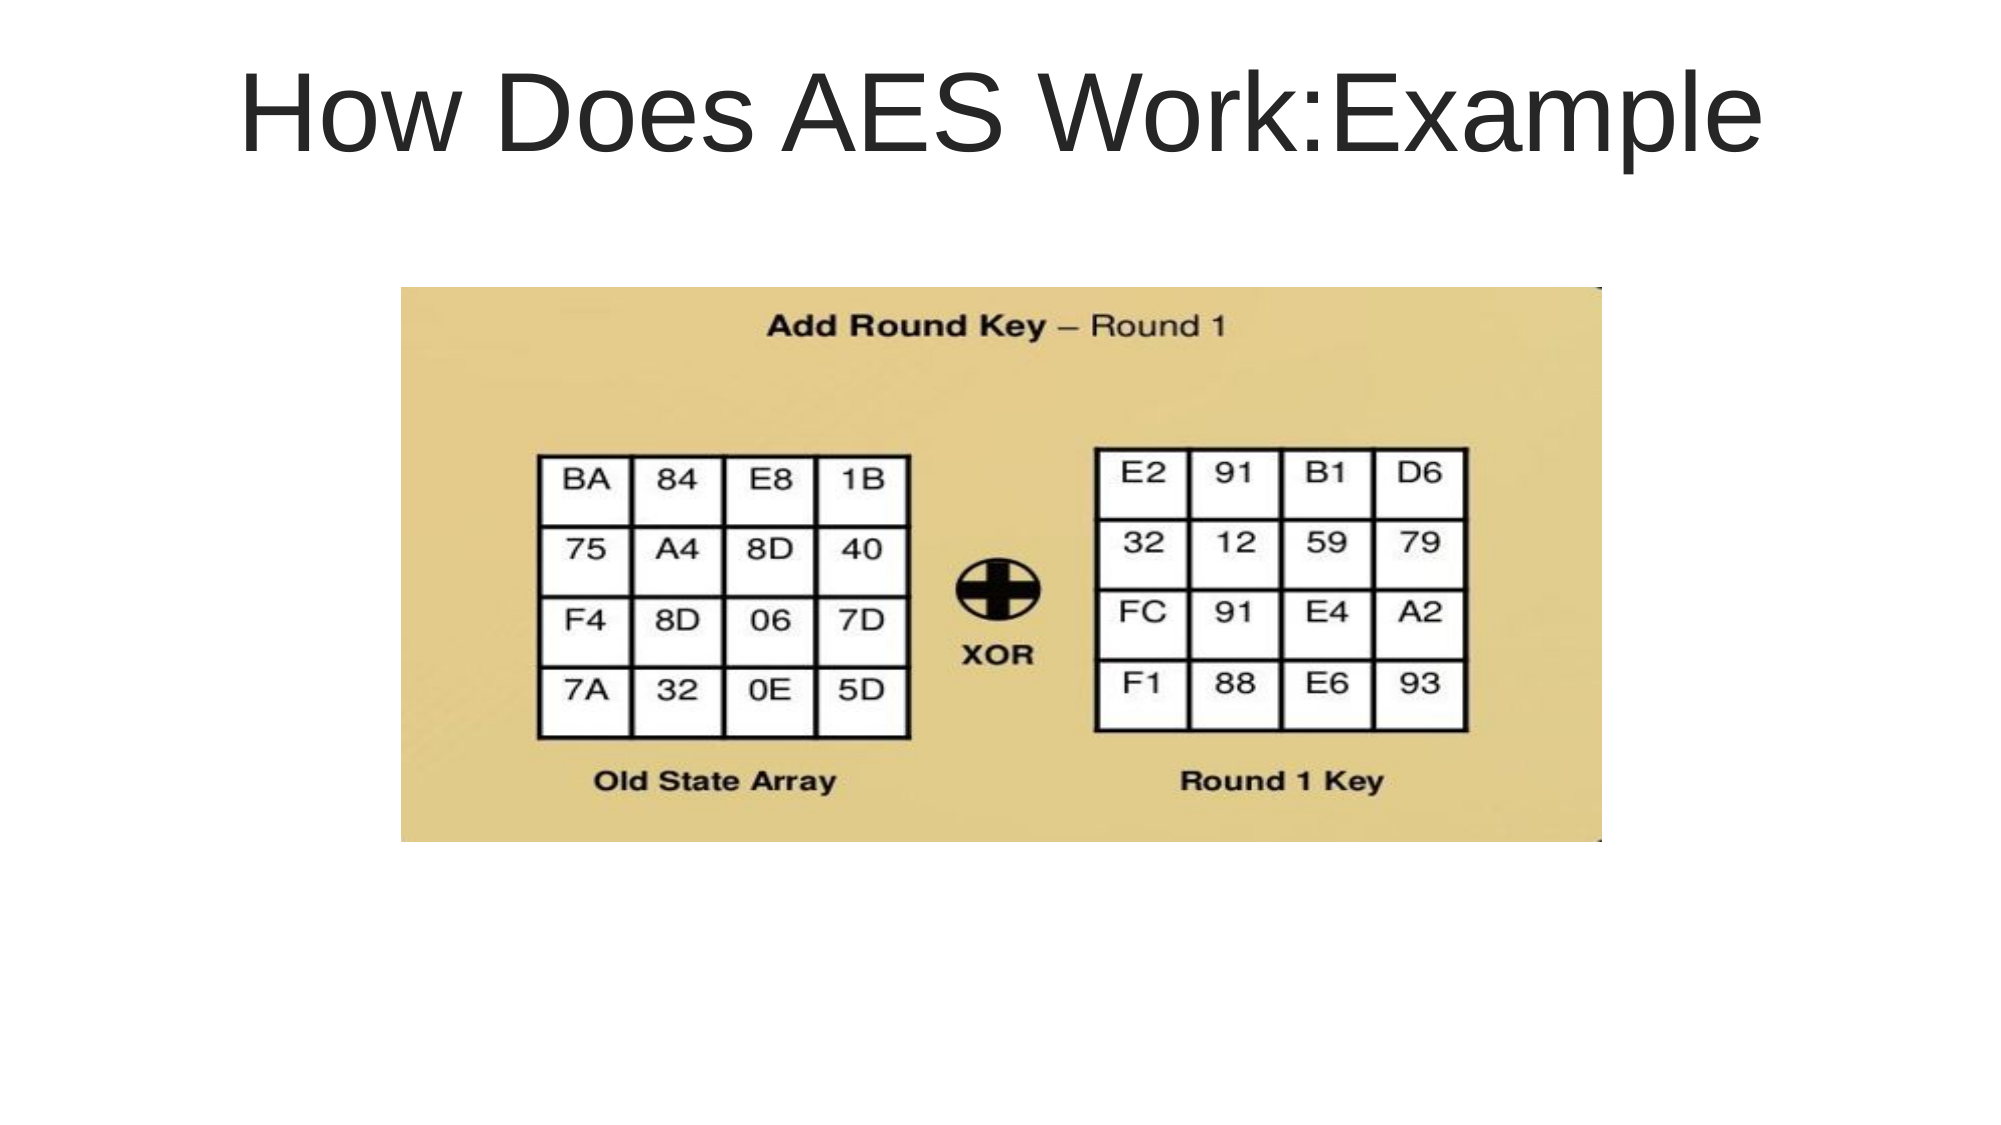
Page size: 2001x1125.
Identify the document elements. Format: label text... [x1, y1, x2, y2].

list How Does AES Work:Example [53, 55, 1952, 175]
picture [401, 287, 1602, 842]
